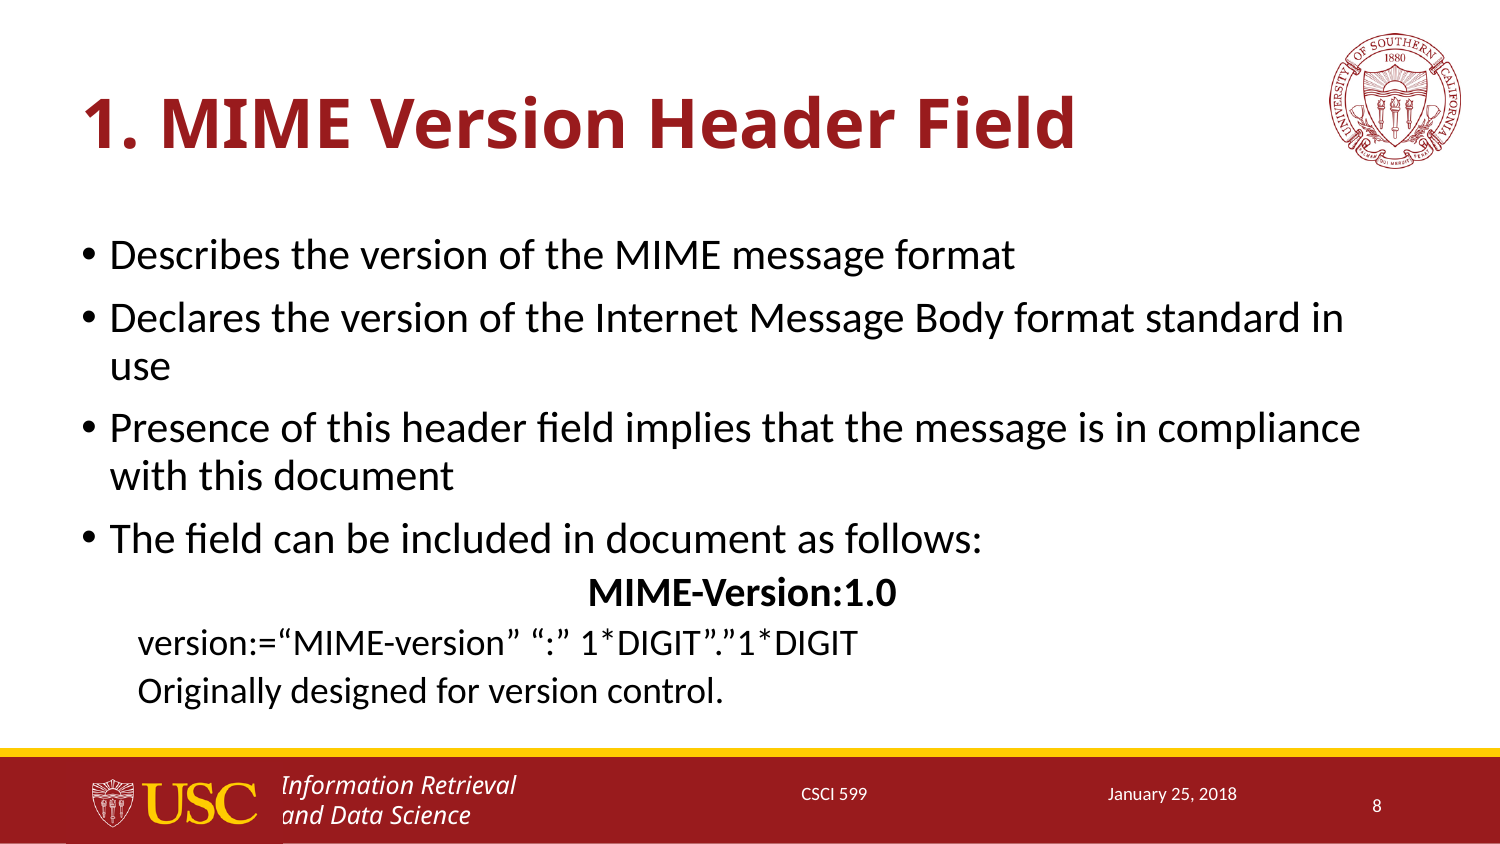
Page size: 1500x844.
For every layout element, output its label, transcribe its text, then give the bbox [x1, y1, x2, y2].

slide_number 8 [1319, 782, 1397, 827]
title 1. MIME Version Header Field [66, 44, 1397, 208]
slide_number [1093, 782, 1308, 827]
list Describes the version of the MIME message format Declares the version of the Internet Message Body format standard in use Presence of this header field implies that the message is in compliance with this document The field can be included in document as follows: MIME-Version:1.0 version:=“MIME-version” “:” 1*DIGIT”.”1*DIGIT Originally designed for version control. [66, 224, 1397, 755]
footer CSCI 599 [621, 782, 1048, 827]
picture [66, 762, 283, 844]
picture [1329, 33, 1461, 169]
